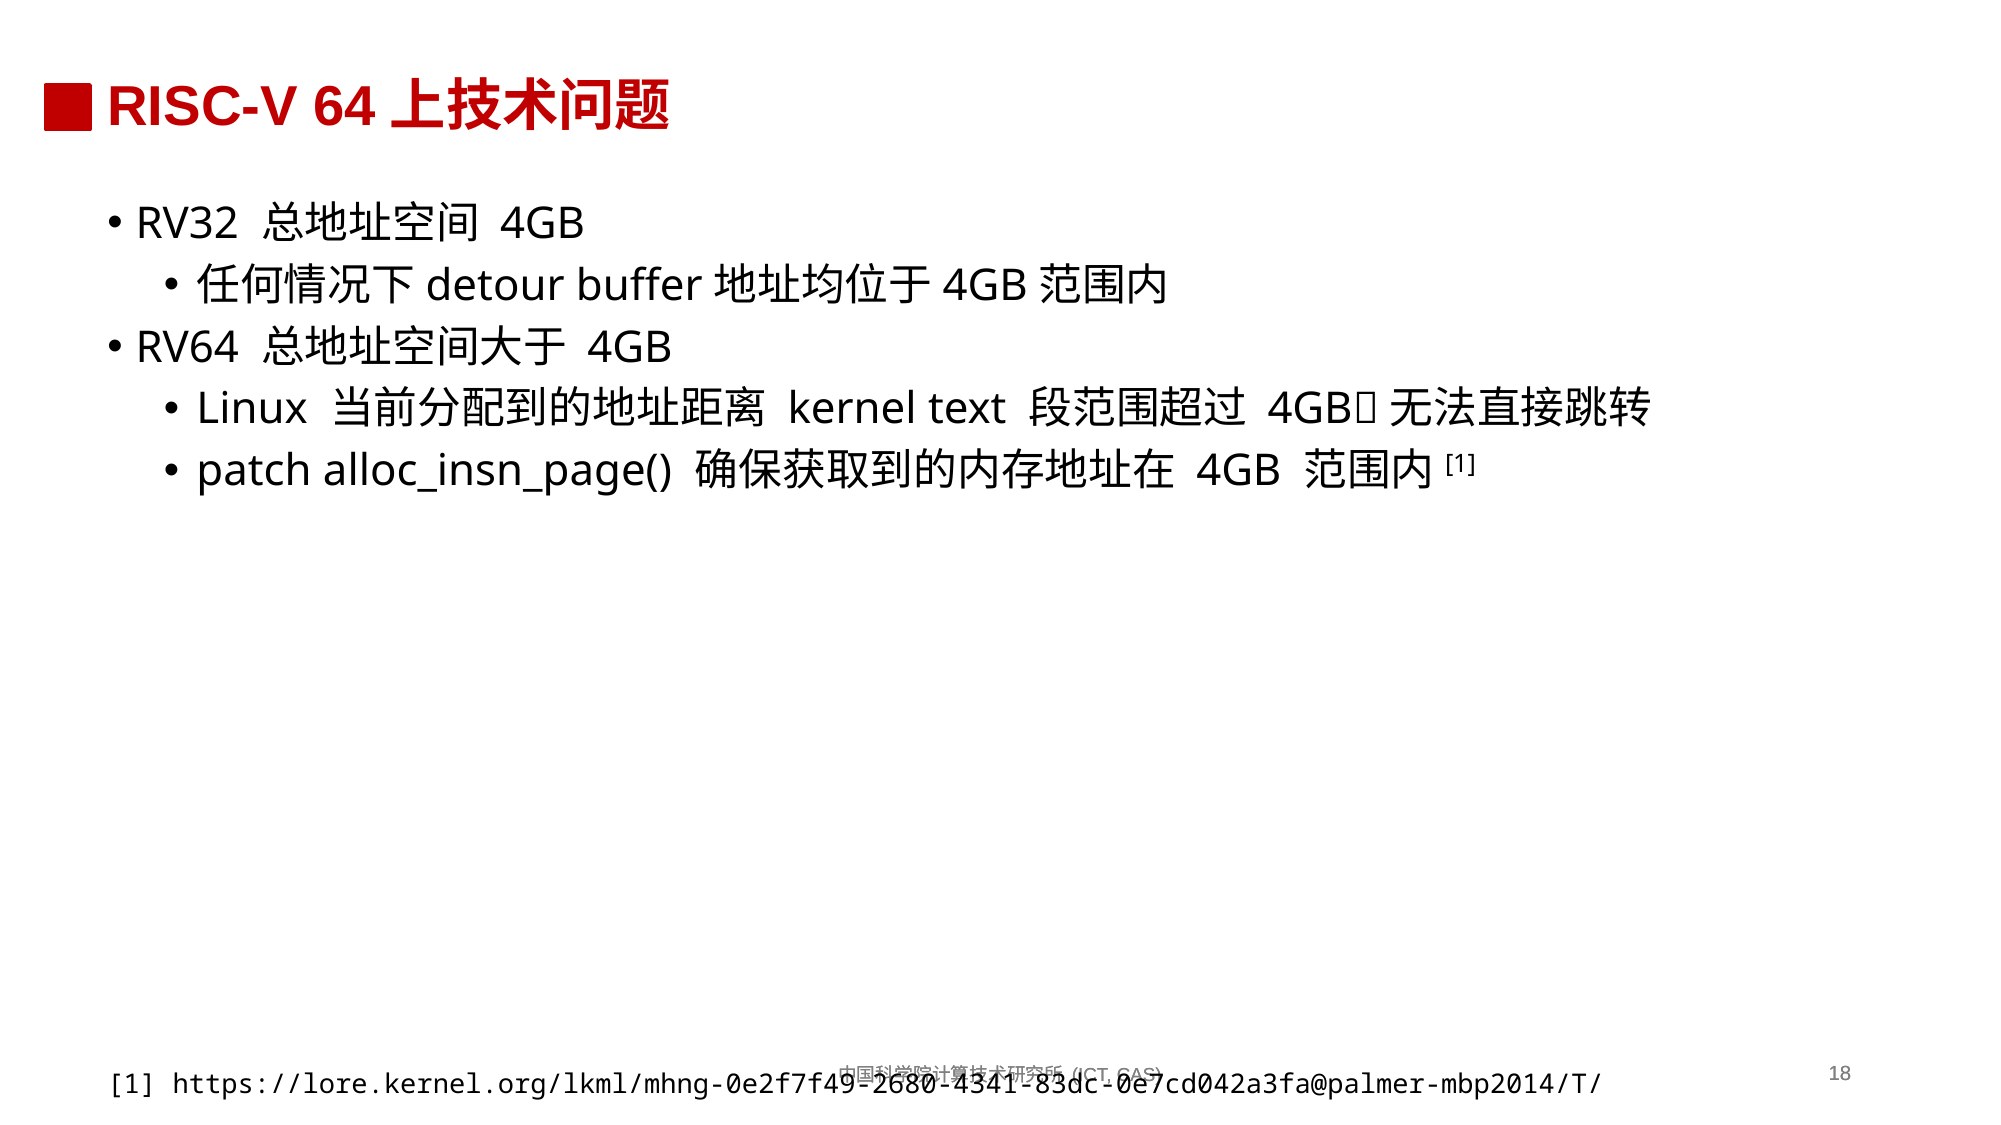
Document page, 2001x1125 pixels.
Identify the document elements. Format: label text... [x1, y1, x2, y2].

list RV32 总地址空间 4GB 任何情况下detour buffer地址均位于4GB范围内 RV64 总地址空间大于 4GB Linux 当前分配到的地址距离 kernel text 段范围超过 4GB无法直接跳转 patch alloc_insn_page() 确保获取到的内存地址在 4GB 范围内[1] [1] https://lore.kernel.org/lkml/mhng-0e2f7f49-2680-4341-83dc-0e7cd042a3fa@palmer-mbp2014/T/ [99, 192, 1920, 1014]
title RISC-V 64上技术问题 [99, 51, 1920, 163]
